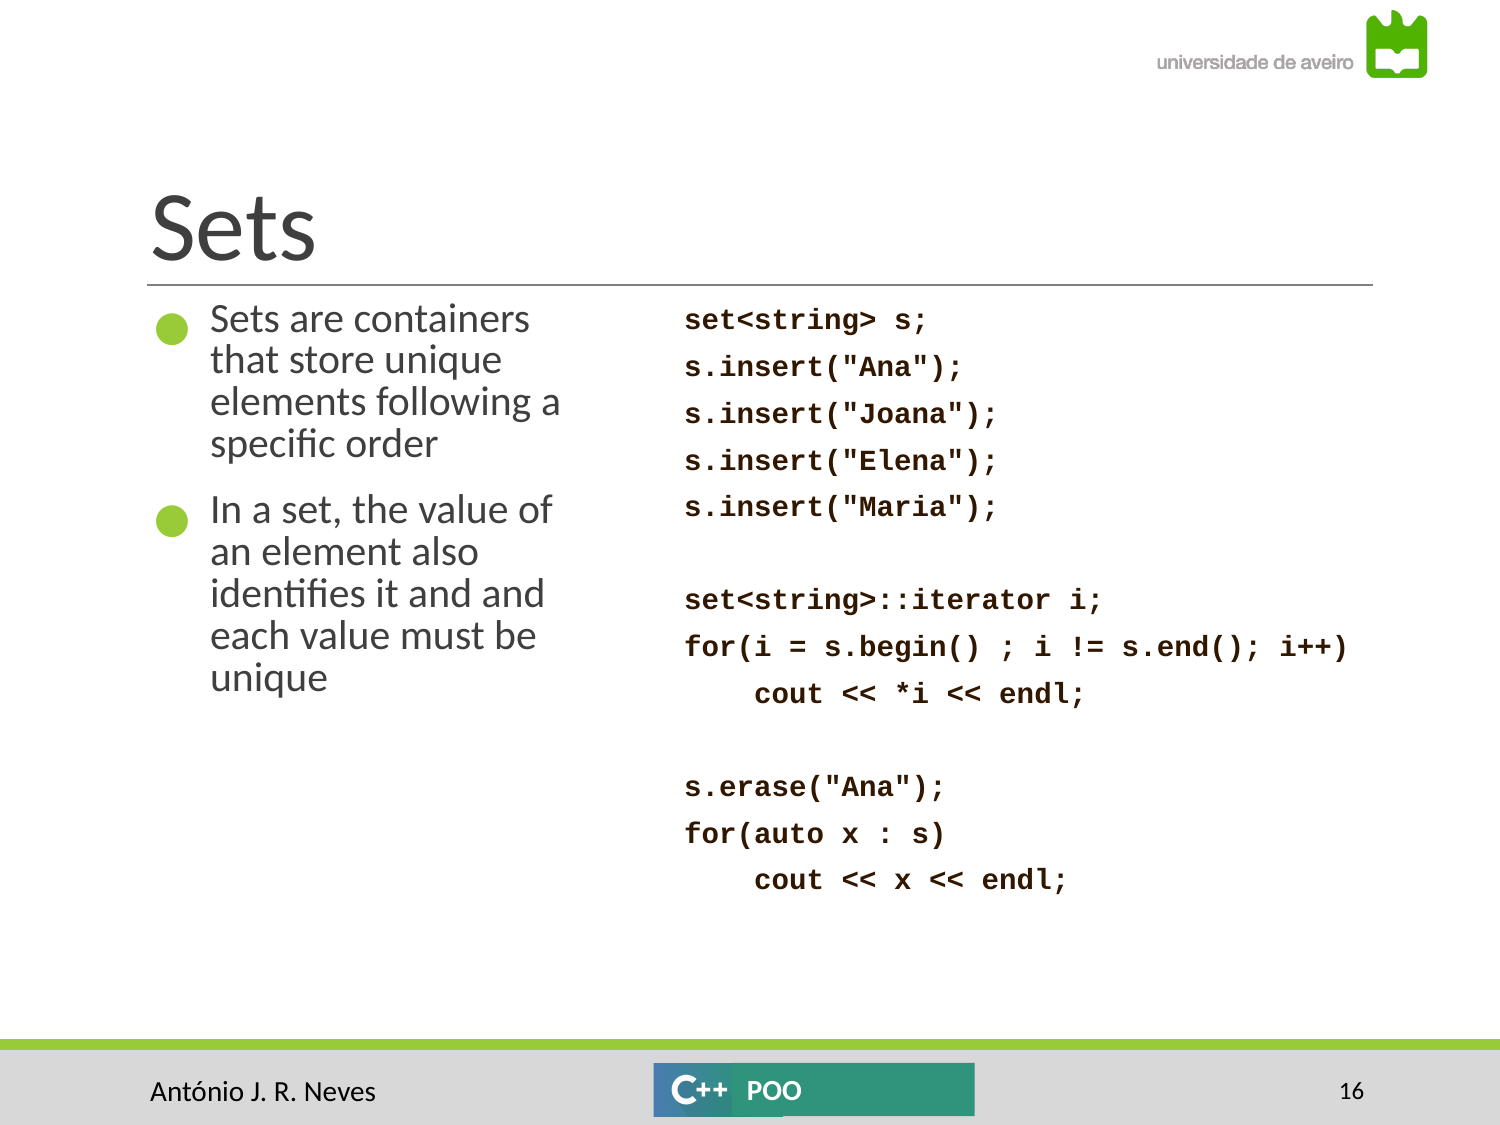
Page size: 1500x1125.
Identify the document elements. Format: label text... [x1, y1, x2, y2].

text_box set<string> s; s.insert("Ana"); s.insert("Joana"); s.insert("Elena"); s.insert("Maria"); set<string>::iterator i; for(i = s.begin() ; i != s.end(); i++) cout << *i << endl; s.erase("Ana"); for(auto x : s) cout << x << endl; [669, 293, 1373, 1033]
picture [653, 1063, 731, 1117]
title Sets [135, 47, 1373, 285]
slide_number ‹#› [1218, 1059, 1380, 1120]
picture [1156, 10, 1441, 79]
list Sets are containers that store unique elements following a specific order In a set, the value of an element also identifies it and and each value must be unique [135, 293, 590, 1033]
